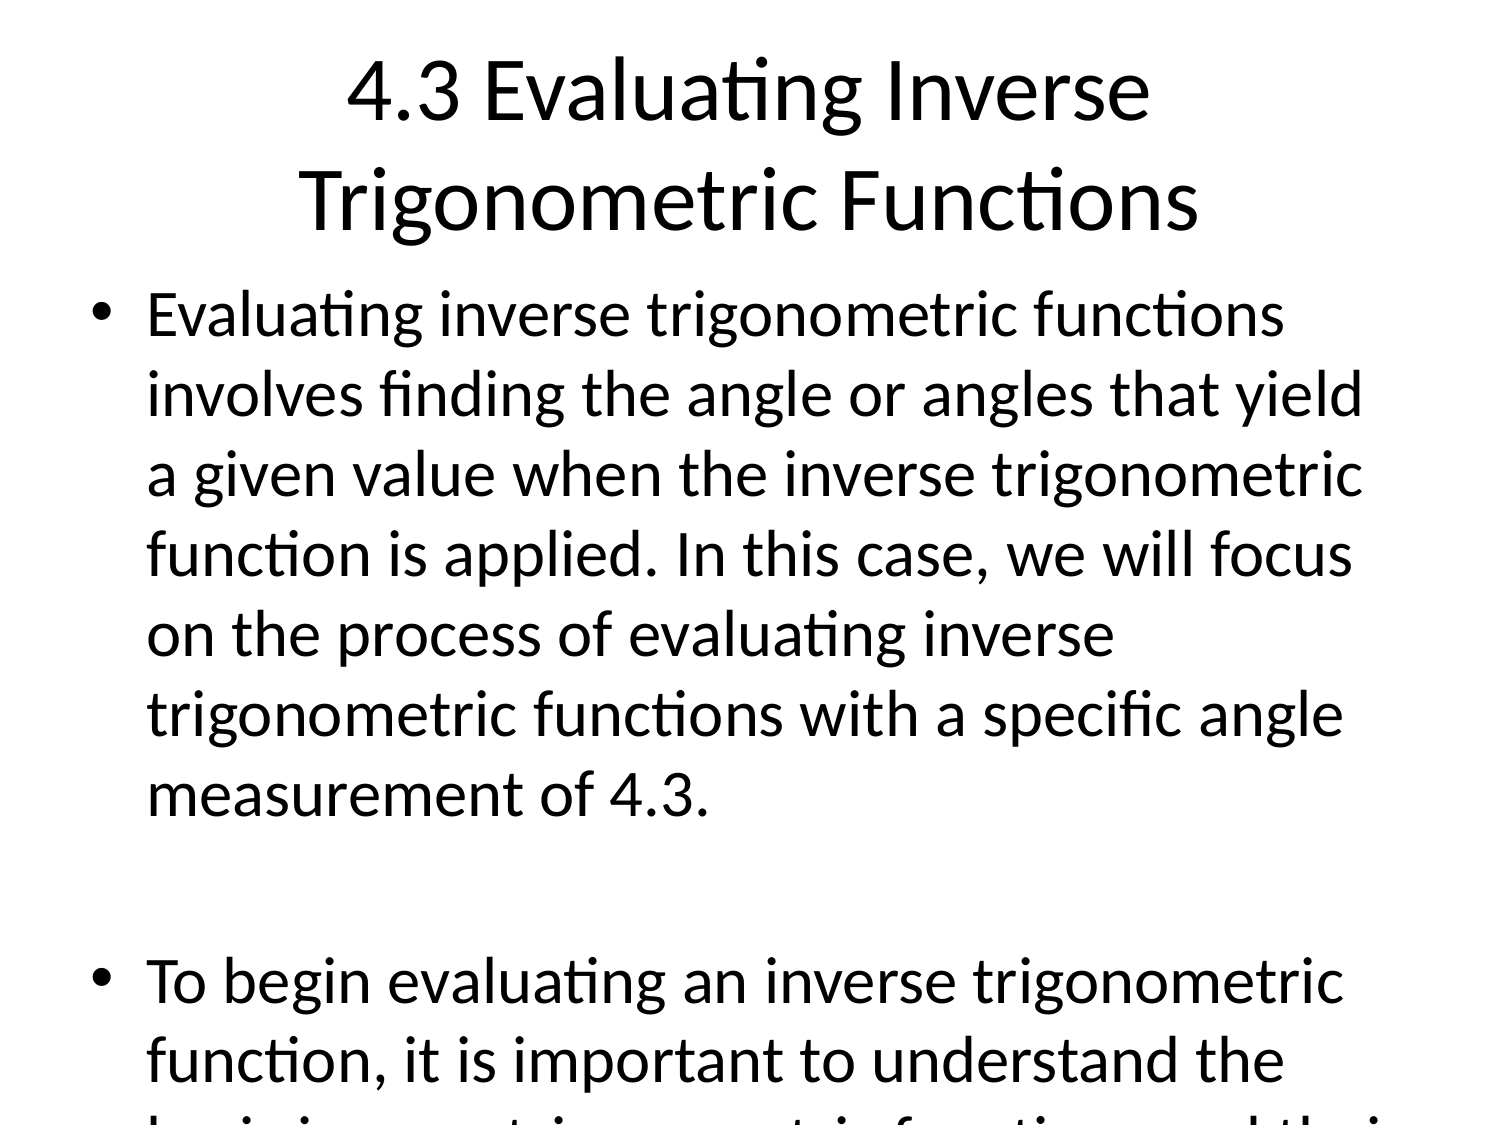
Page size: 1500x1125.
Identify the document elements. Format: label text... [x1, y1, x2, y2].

title 4.3 Evaluating Inverse Trigonometric Functions [75, 45, 1425, 233]
list Evaluating inverse trigonometric functions involves finding the angle or angles that yield a given value when the inverse trigonometric function is applied. In this case, we will focus on the process of evaluating inverse trigonometric functions with a specific angle measurement of 4.3. To begin evaluating an inverse trigonometric function, it is important to understand the basic inverse trigonometric functions and their corresponding notation: 1. Arcsine (ASin): The inverse of the sine function. denoted as ASin(y) or sin^(-1)(y), where y is a real number between -1 and 1. 2. Arccosine (ACos): The inverse of the cosine function, denoted as ACos(y) or cos^(-1)(y), where y is a real number between -1 and 1. 3. Arctangent (ATan): The inverse of the tangent function, denoted as ATan(y) or tan^(-1)(y), where y is any real number. In the given case, the angle measurement we are evaluating is 4.3. However, it is important to note that angles in trigonometry are typically measured in radians rather than degrees. Therefore, we need to convert 4.3 degrees to radians before we can proceed with evaluating the inverse trigonometric functions. To convert degrees to radians, we use the formula: radians = (π/180) * degrees Using this formula, we can calculate the equivalent radians value for 4.3 degrees: radians = (π/180) * 4.3 radians ≈ 0.07499 Now, we can proceed to evaluate the inverse trigonometric functions for the given angle measurement of approximately 0.07499 radians. 1. Arcsine (ASin): ASin(0.07499) = θ To find the value of θ, we need to determine the angle whose sine is approximately equal to 0.07499. Since the result of the inverse sine function lies between -π/2 and π/2, we can use the inverse sine function on a scientific calculator or reference table to find the value of θ. The approximate value of θ can be obtained as follows: θ ≈ ASin(0.07499) θ ≈ 0.075 Therefore, evaluating the inverse sine (arcsine) function for 4.3 degrees (approximately 0.07499 radians) yields an angle (θ) of approximately 0.075 radians. 2. Arccosine (ACos): ACos(0.07499) = θ To find the value of θ, we need to determine the angle whose cosine is approximately equal to 0.07499. The result of the inverse cosine function lies between 0 and π. We can use a calculator or reference table to find the value of θ. The approximate value of θ can be obtained as follows: θ ≈ ACos(0.07499) θ ≈ 1.495 Therefore, evaluating the inverse cosine (arccosine) function for 4.3 degrees (approximately 0.07499 radians) yields an angle (θ) of approximately 1.495 radians. 3. Arctangent (ATan): ATan(0.07499) = θ To find the value of θ, we need to determine the angle whose tangent is approximately equal to 0.07499. The result of the inverse tangent function lies between -π/2 and π/2. We can use a calculator or reference table to find the value of θ. The approximate value of θ can be obtained as follows: θ ≈ ATan(0.07499) θ ≈ 0.075 Therefore, evaluating the inverse tangent (arctangent) function for 4.3 degrees (approximately 0.07499 radians) yields an angle (θ) of approximately 0.075 radians. In summary, evaluating the inverse trigonometric functions for an angle measurement of 4.3 degrees (approximately 0.07499 radians) yields the following results: - Arcsine (ASin): θ ≈ 0.075 radians - Arccosine (ACos): θ ≈ 1.495 radians - Arctangent (ATan): θ ≈ 0.075 radians [75, 262, 1425, 1005]
